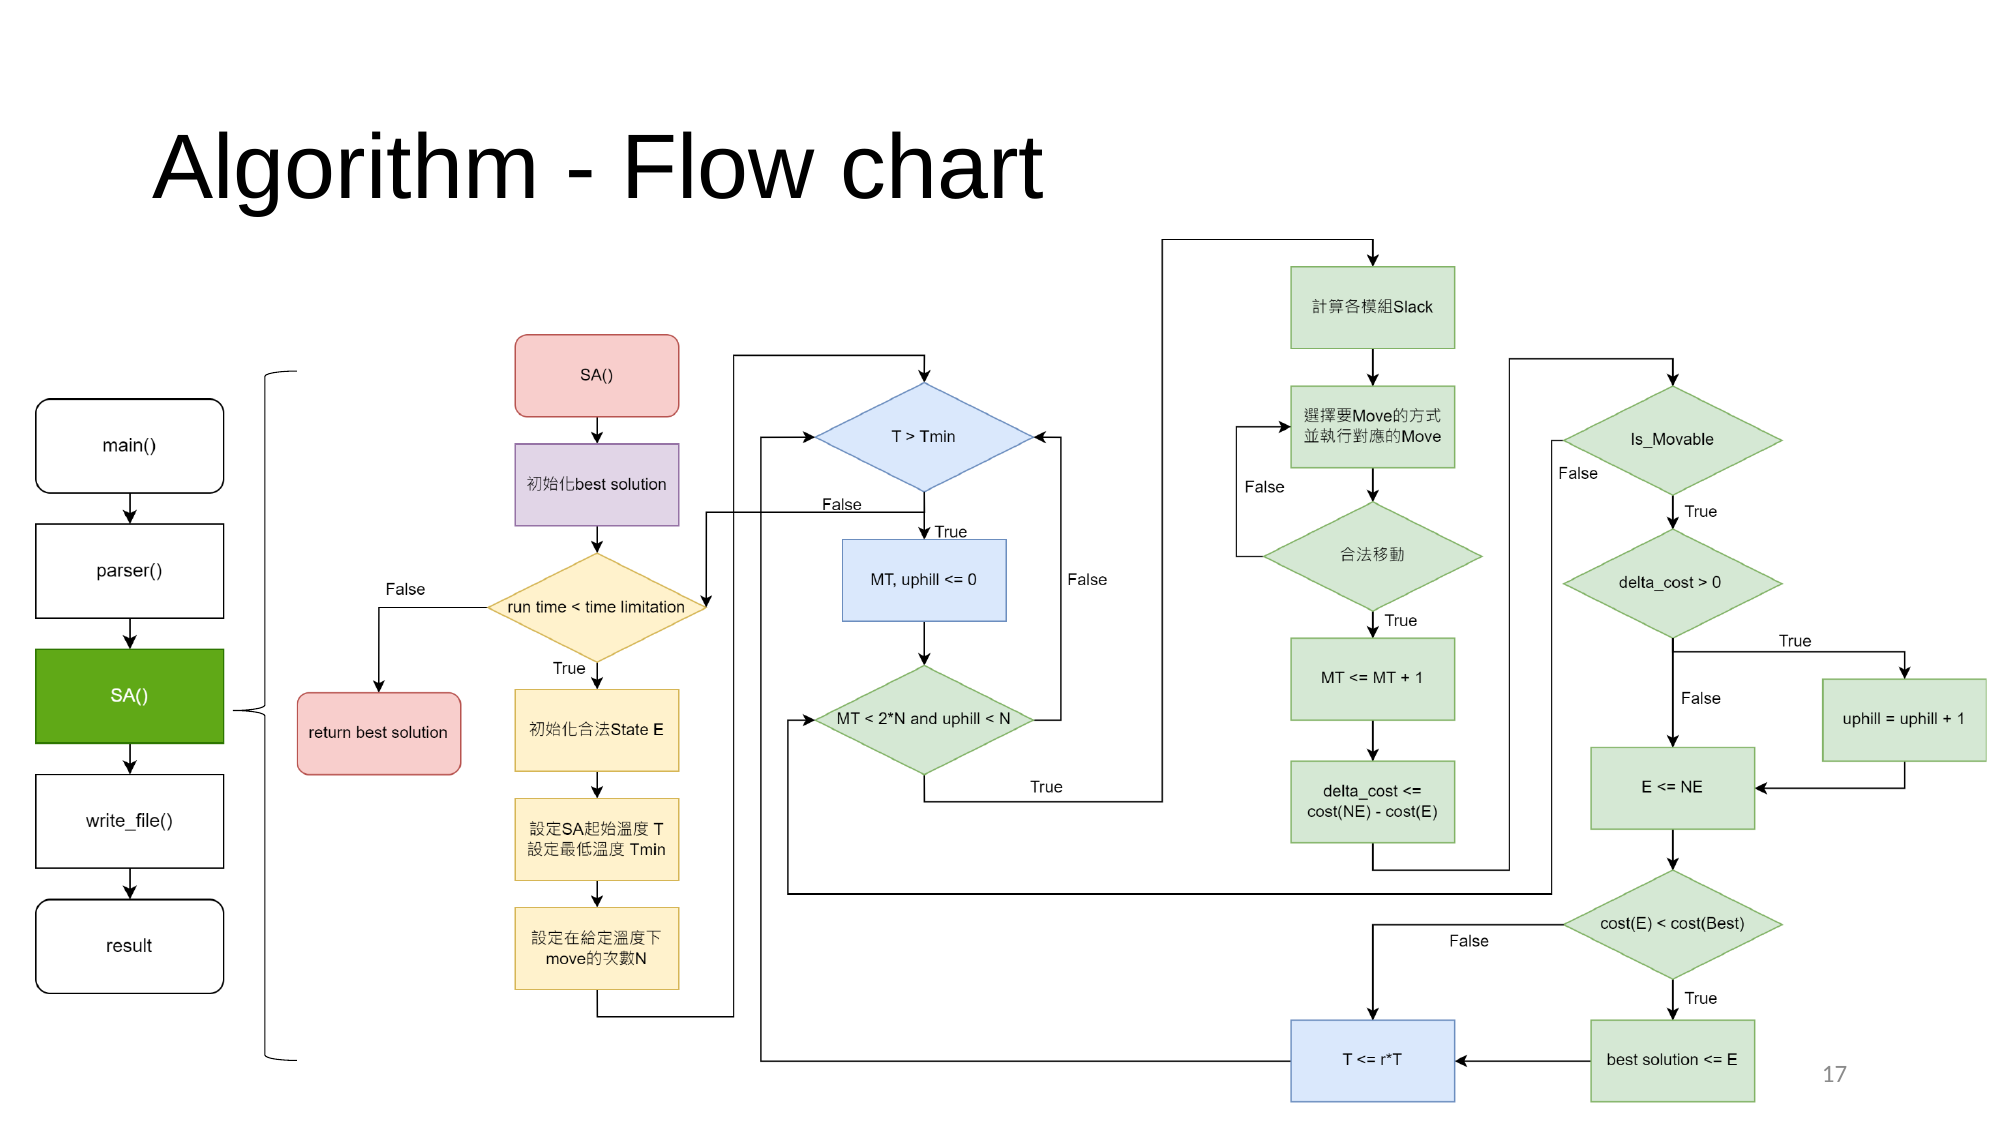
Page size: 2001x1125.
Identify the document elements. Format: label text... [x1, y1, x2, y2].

picture [27, 397, 238, 1034]
picture [296, 212, 1987, 1103]
title Algorithm - Flow chart [137, 59, 1863, 278]
text_box [238, 370, 296, 1061]
